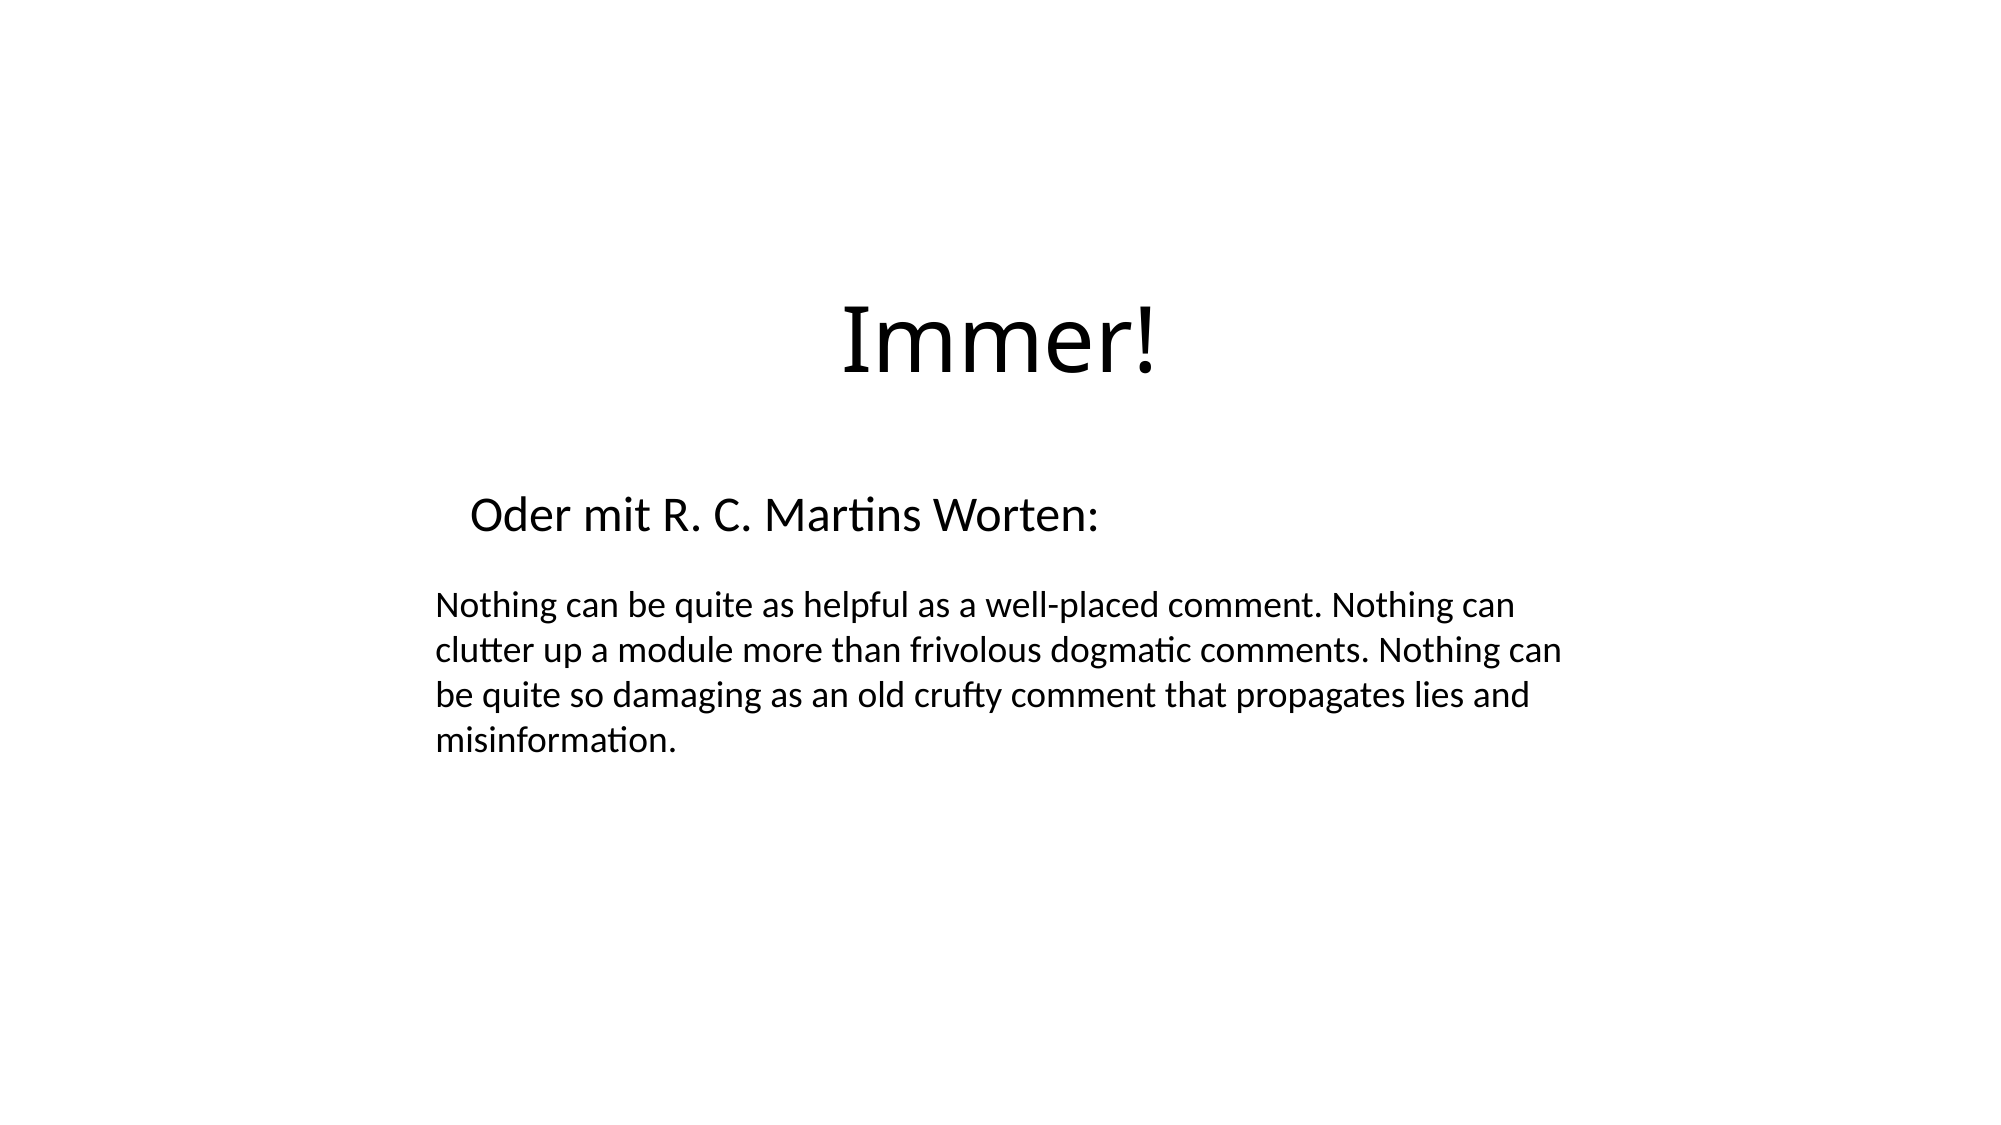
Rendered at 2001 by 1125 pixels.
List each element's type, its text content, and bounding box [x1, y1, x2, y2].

text_box Nothing can be quite as helpful as a well-placed comment. Nothing can clutter up a module more than frivolous dogmatic comments. Nothing can be quite so damaging as an old crufty comment that propagates lies and misinformation. [420, 572, 1608, 768]
title Immer! [137, 233, 1863, 452]
text_box Oder mit R. C. Martins Worten: [455, 474, 1116, 549]
